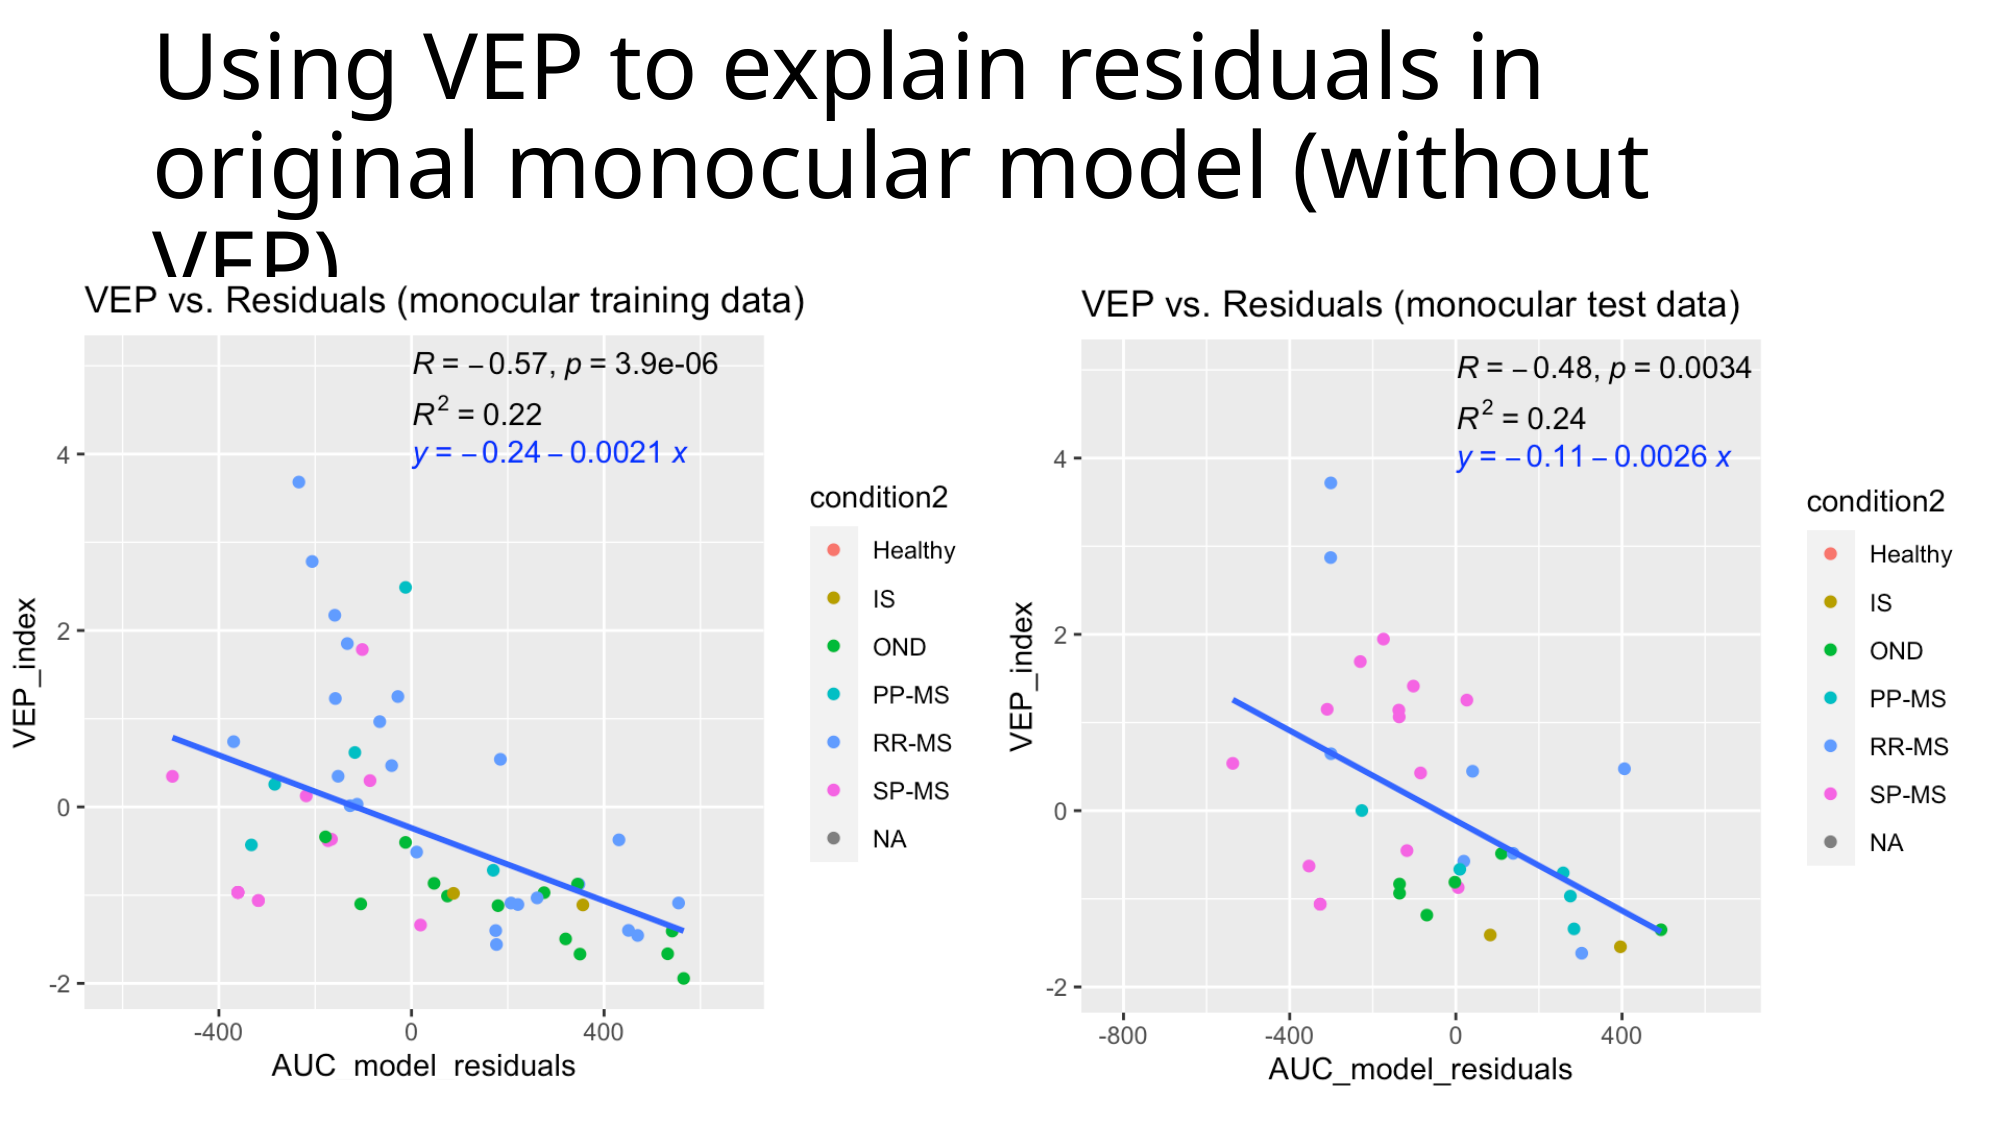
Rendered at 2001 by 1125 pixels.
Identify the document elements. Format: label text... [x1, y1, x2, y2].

picture [999, 277, 1978, 1096]
title Using VEP to explain residuals in original monocular model (without VEP) [137, 59, 1863, 278]
picture [0, 277, 978, 1080]
